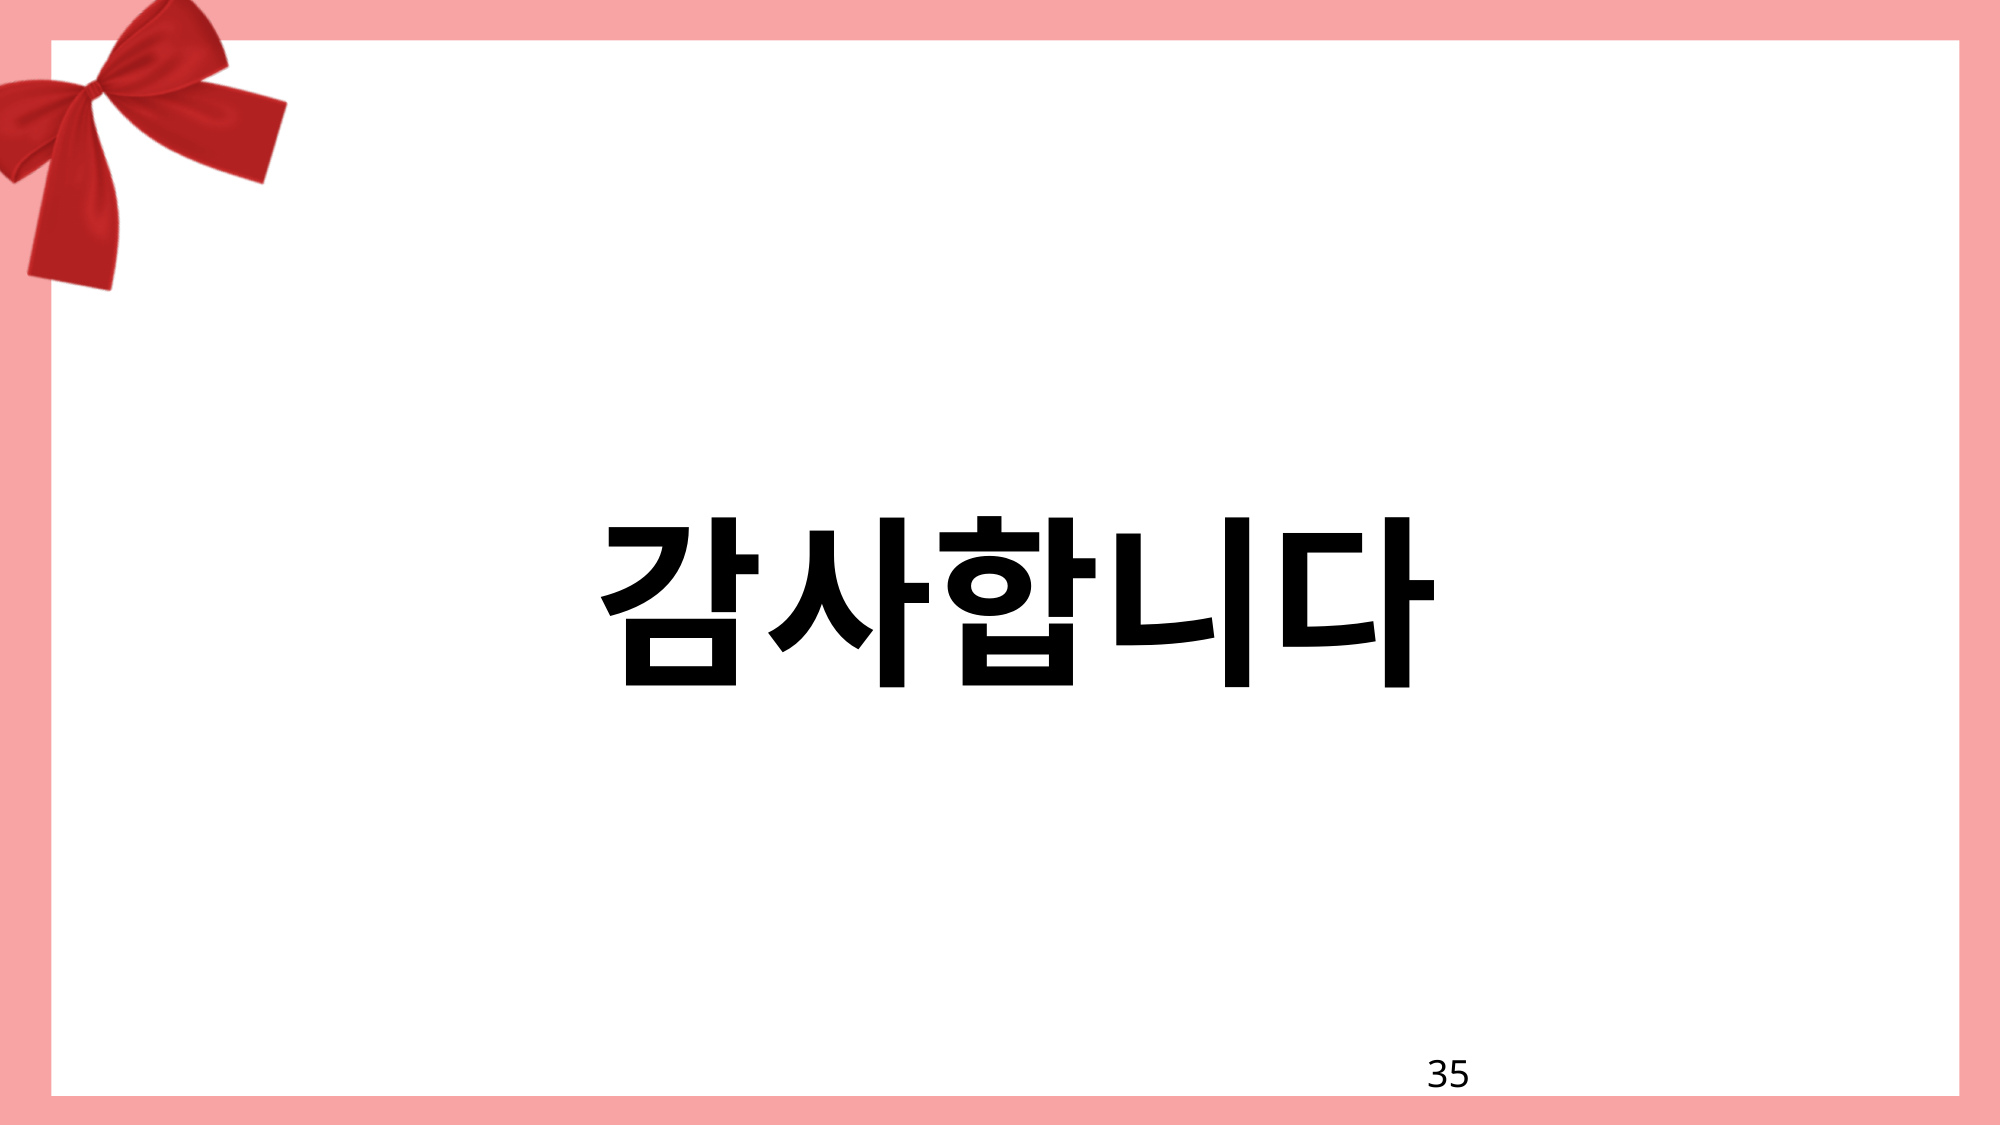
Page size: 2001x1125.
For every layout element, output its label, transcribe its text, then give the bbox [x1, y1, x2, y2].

text_box 감사합니다 [366, 371, 1669, 827]
picture [0, 0, 325, 321]
